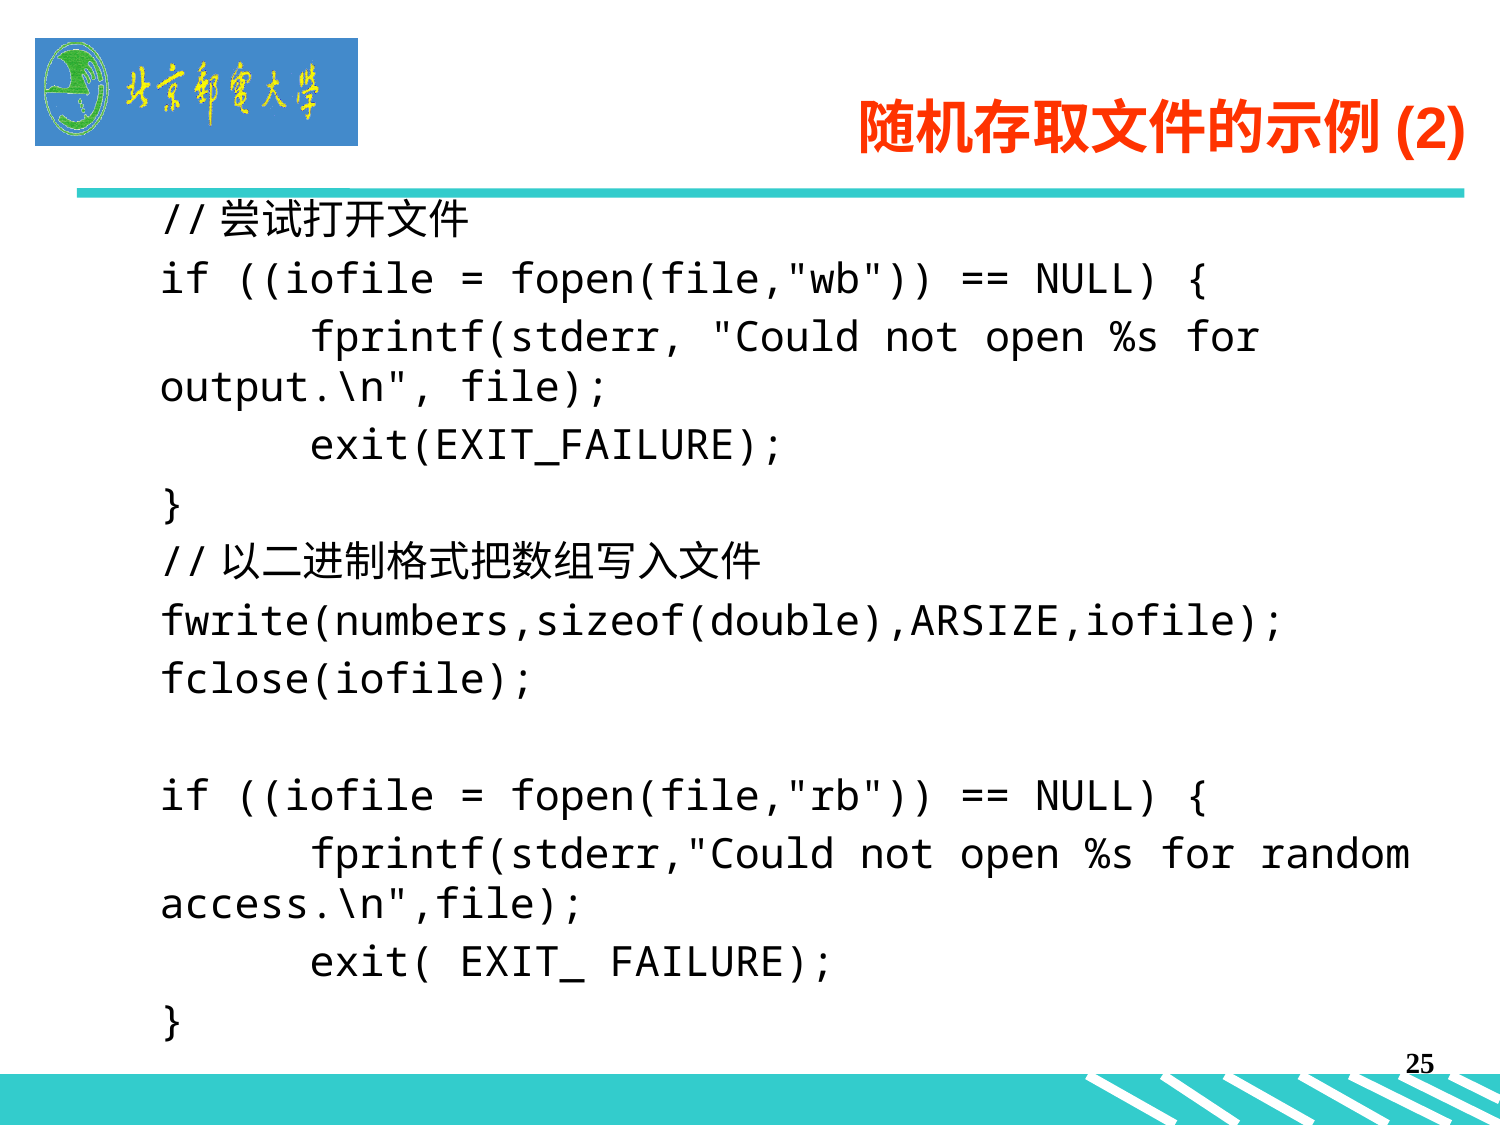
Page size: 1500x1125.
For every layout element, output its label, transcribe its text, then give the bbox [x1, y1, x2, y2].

picture [34, 37, 358, 146]
title 随机存取文件的示例(2) [207, 66, 1483, 185]
text_box 25 [1137, 1037, 1450, 1113]
list //尝试打开文件 if ((iofile = fopen(file,"wb")) == NULL) { fprintf(stderr, "Could not open %s for output.\n", file); exit(EXIT_FAILURE); } //以二进制格式把数组写入文件 fwrite(numbers,sizeof(double),ARSIZE,iofile); fclose(iofile); if ((iofile = fopen(file,"rb")) == NULL) { fprintf(stderr,"Could not open %s for random access.\n",file); exit( EXIT_ FAILURE); } [88, 185, 1451, 943]
